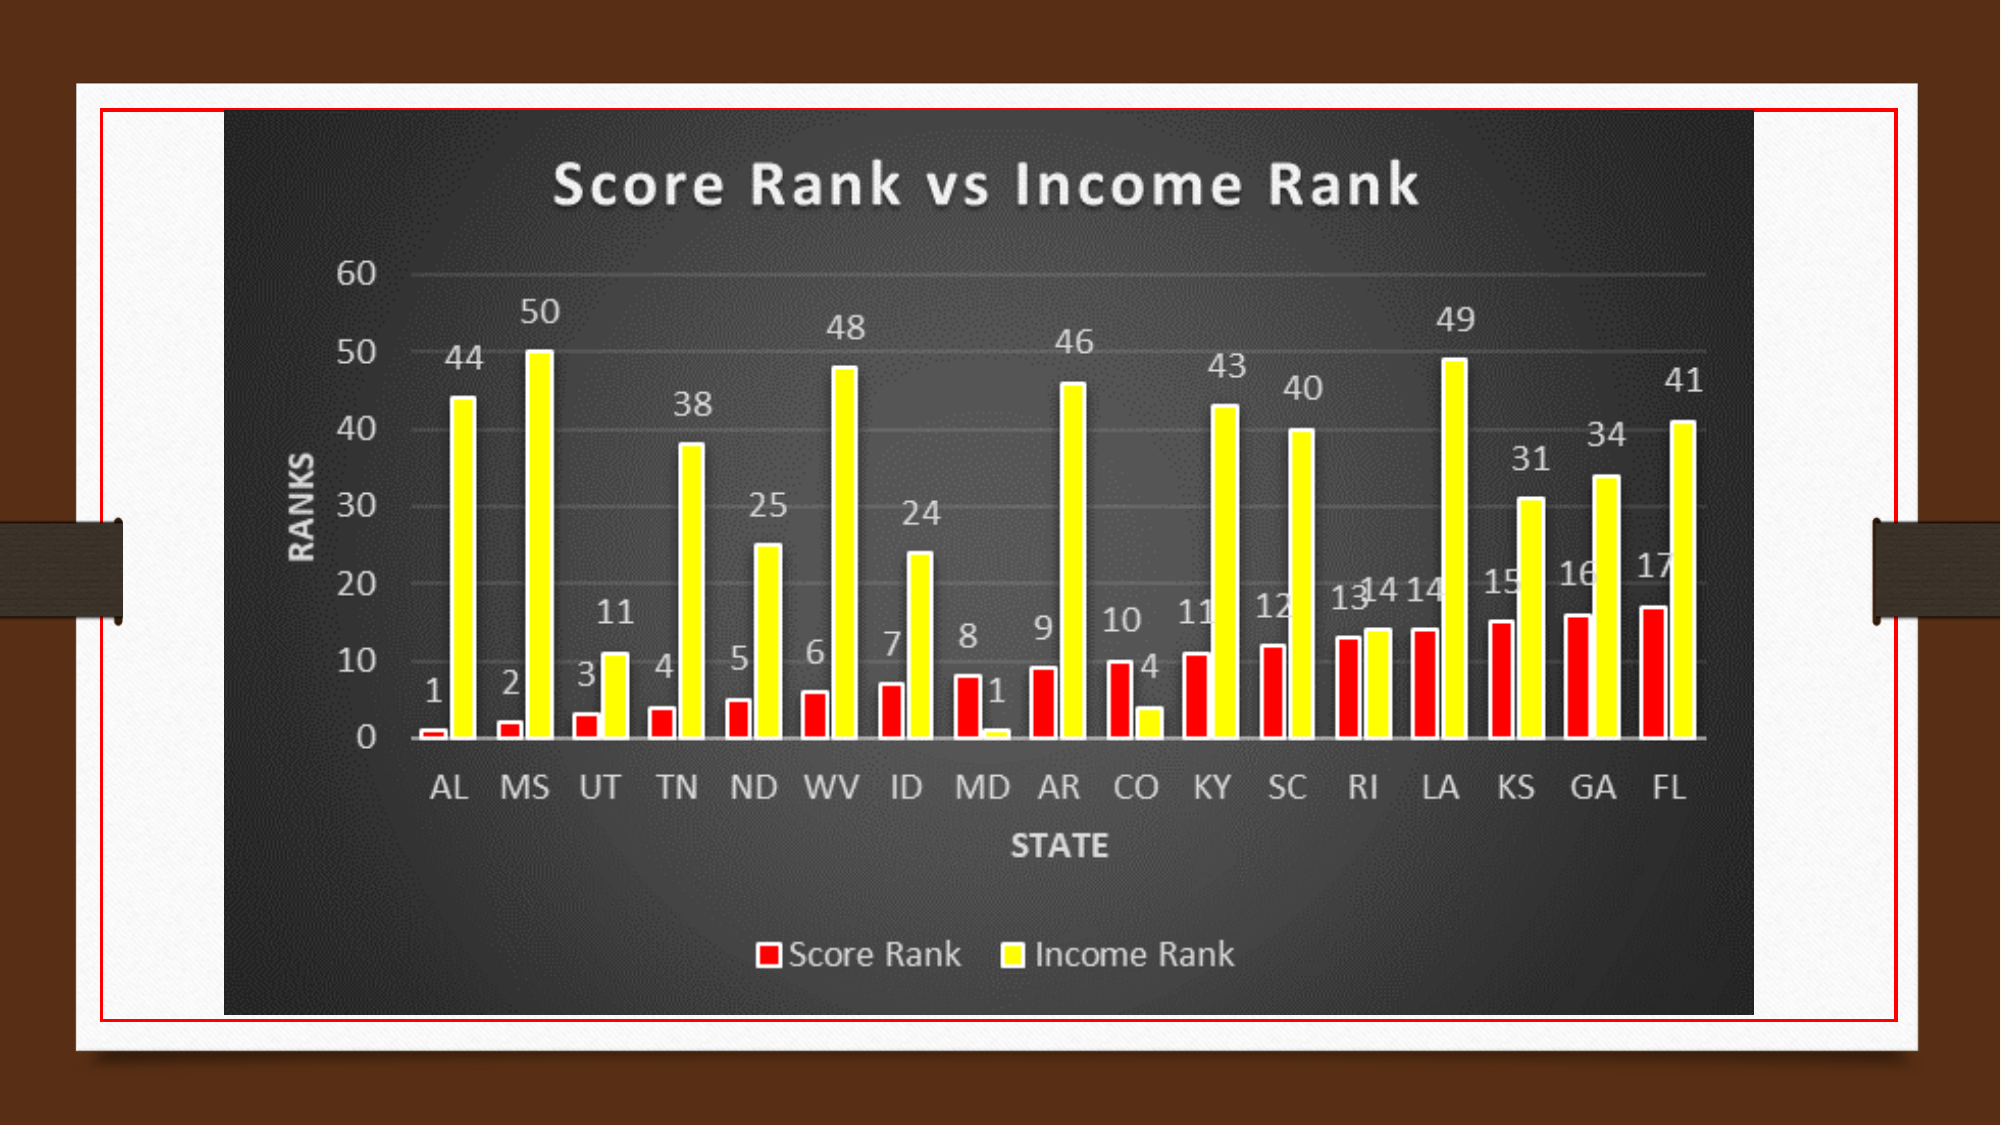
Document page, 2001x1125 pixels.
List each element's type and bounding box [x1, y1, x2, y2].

text_box [0, 0, 2000, 520]
picture [0, 0, 2001, 1125]
